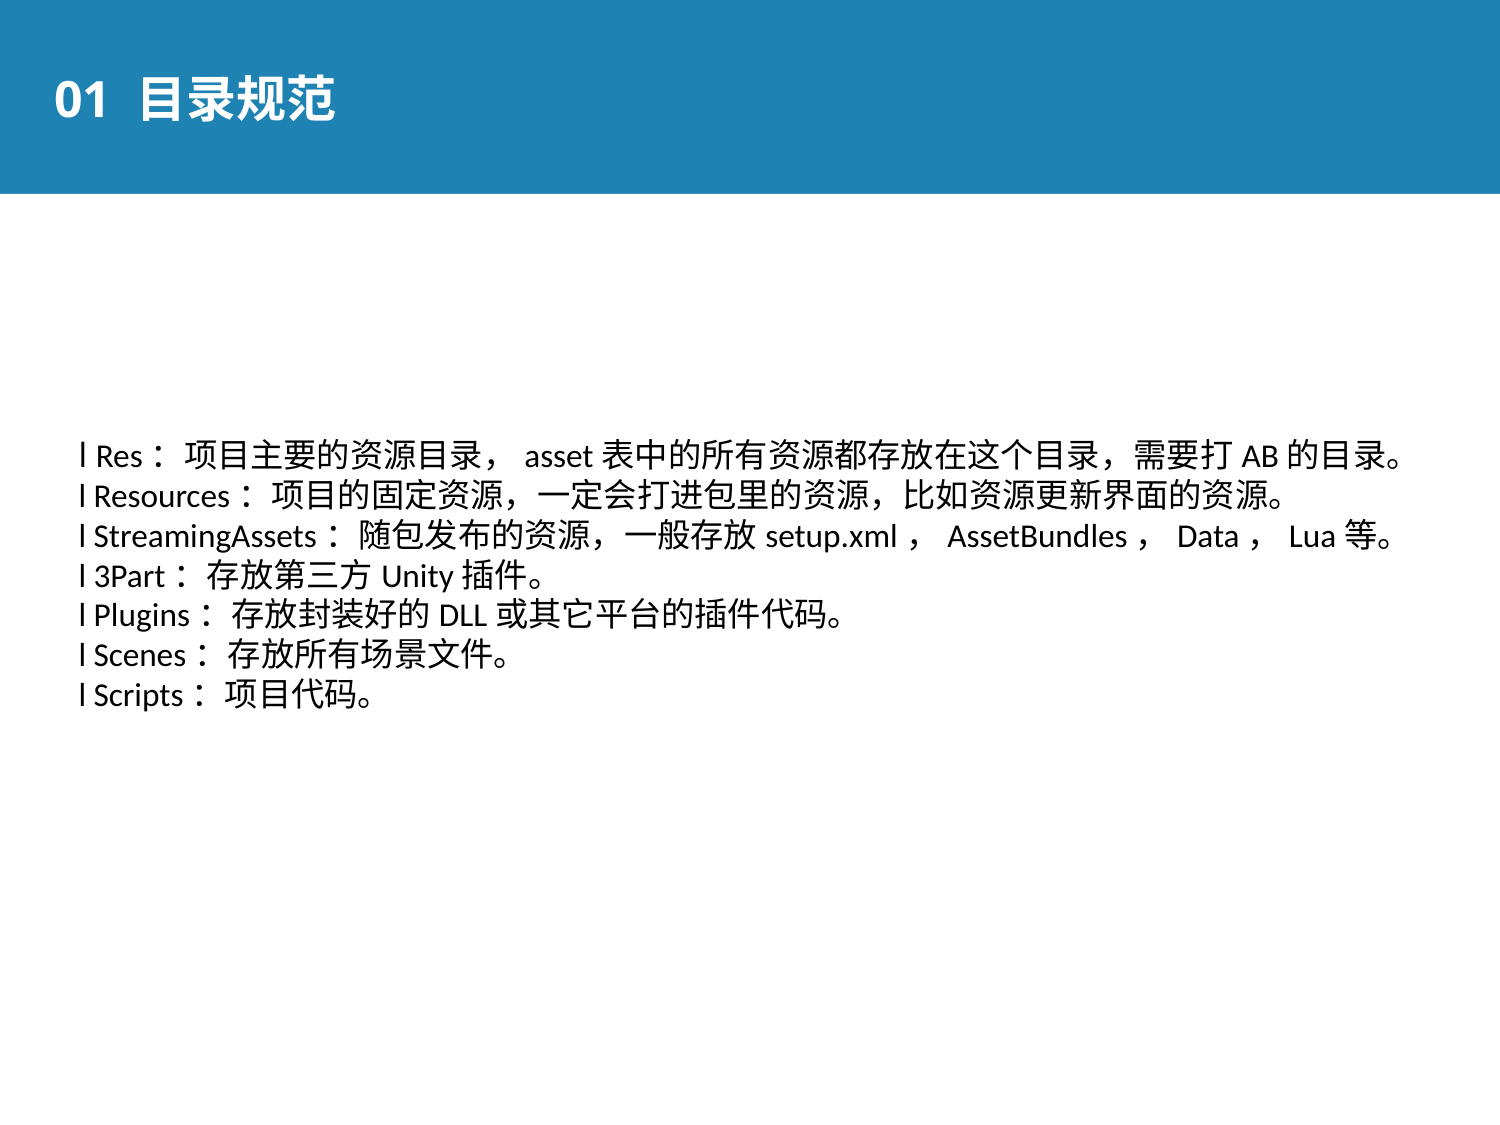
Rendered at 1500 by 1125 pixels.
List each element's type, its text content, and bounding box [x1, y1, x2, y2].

list 01 目录规范 [39, 41, 693, 162]
text_box l Res：项目主要的资源目录，asset表中的所有资源都存放在这个目录，需要打AB的目录。 l Resources：项目的固定资源，一定会打进包里的资源，比如资源更新界面的资源。 l StreamingAssets：随包发布的资源，一般存放setup.xml，AssetBundles，Data，Lua等。 l 3Part：存放第三方Unity插件。 l Plugins：存放封装好的DLL或其它平台的插件代码。 l Scenes：存放所有场景文件。 l Scripts：项目代码。 [63, 400, 1437, 721]
